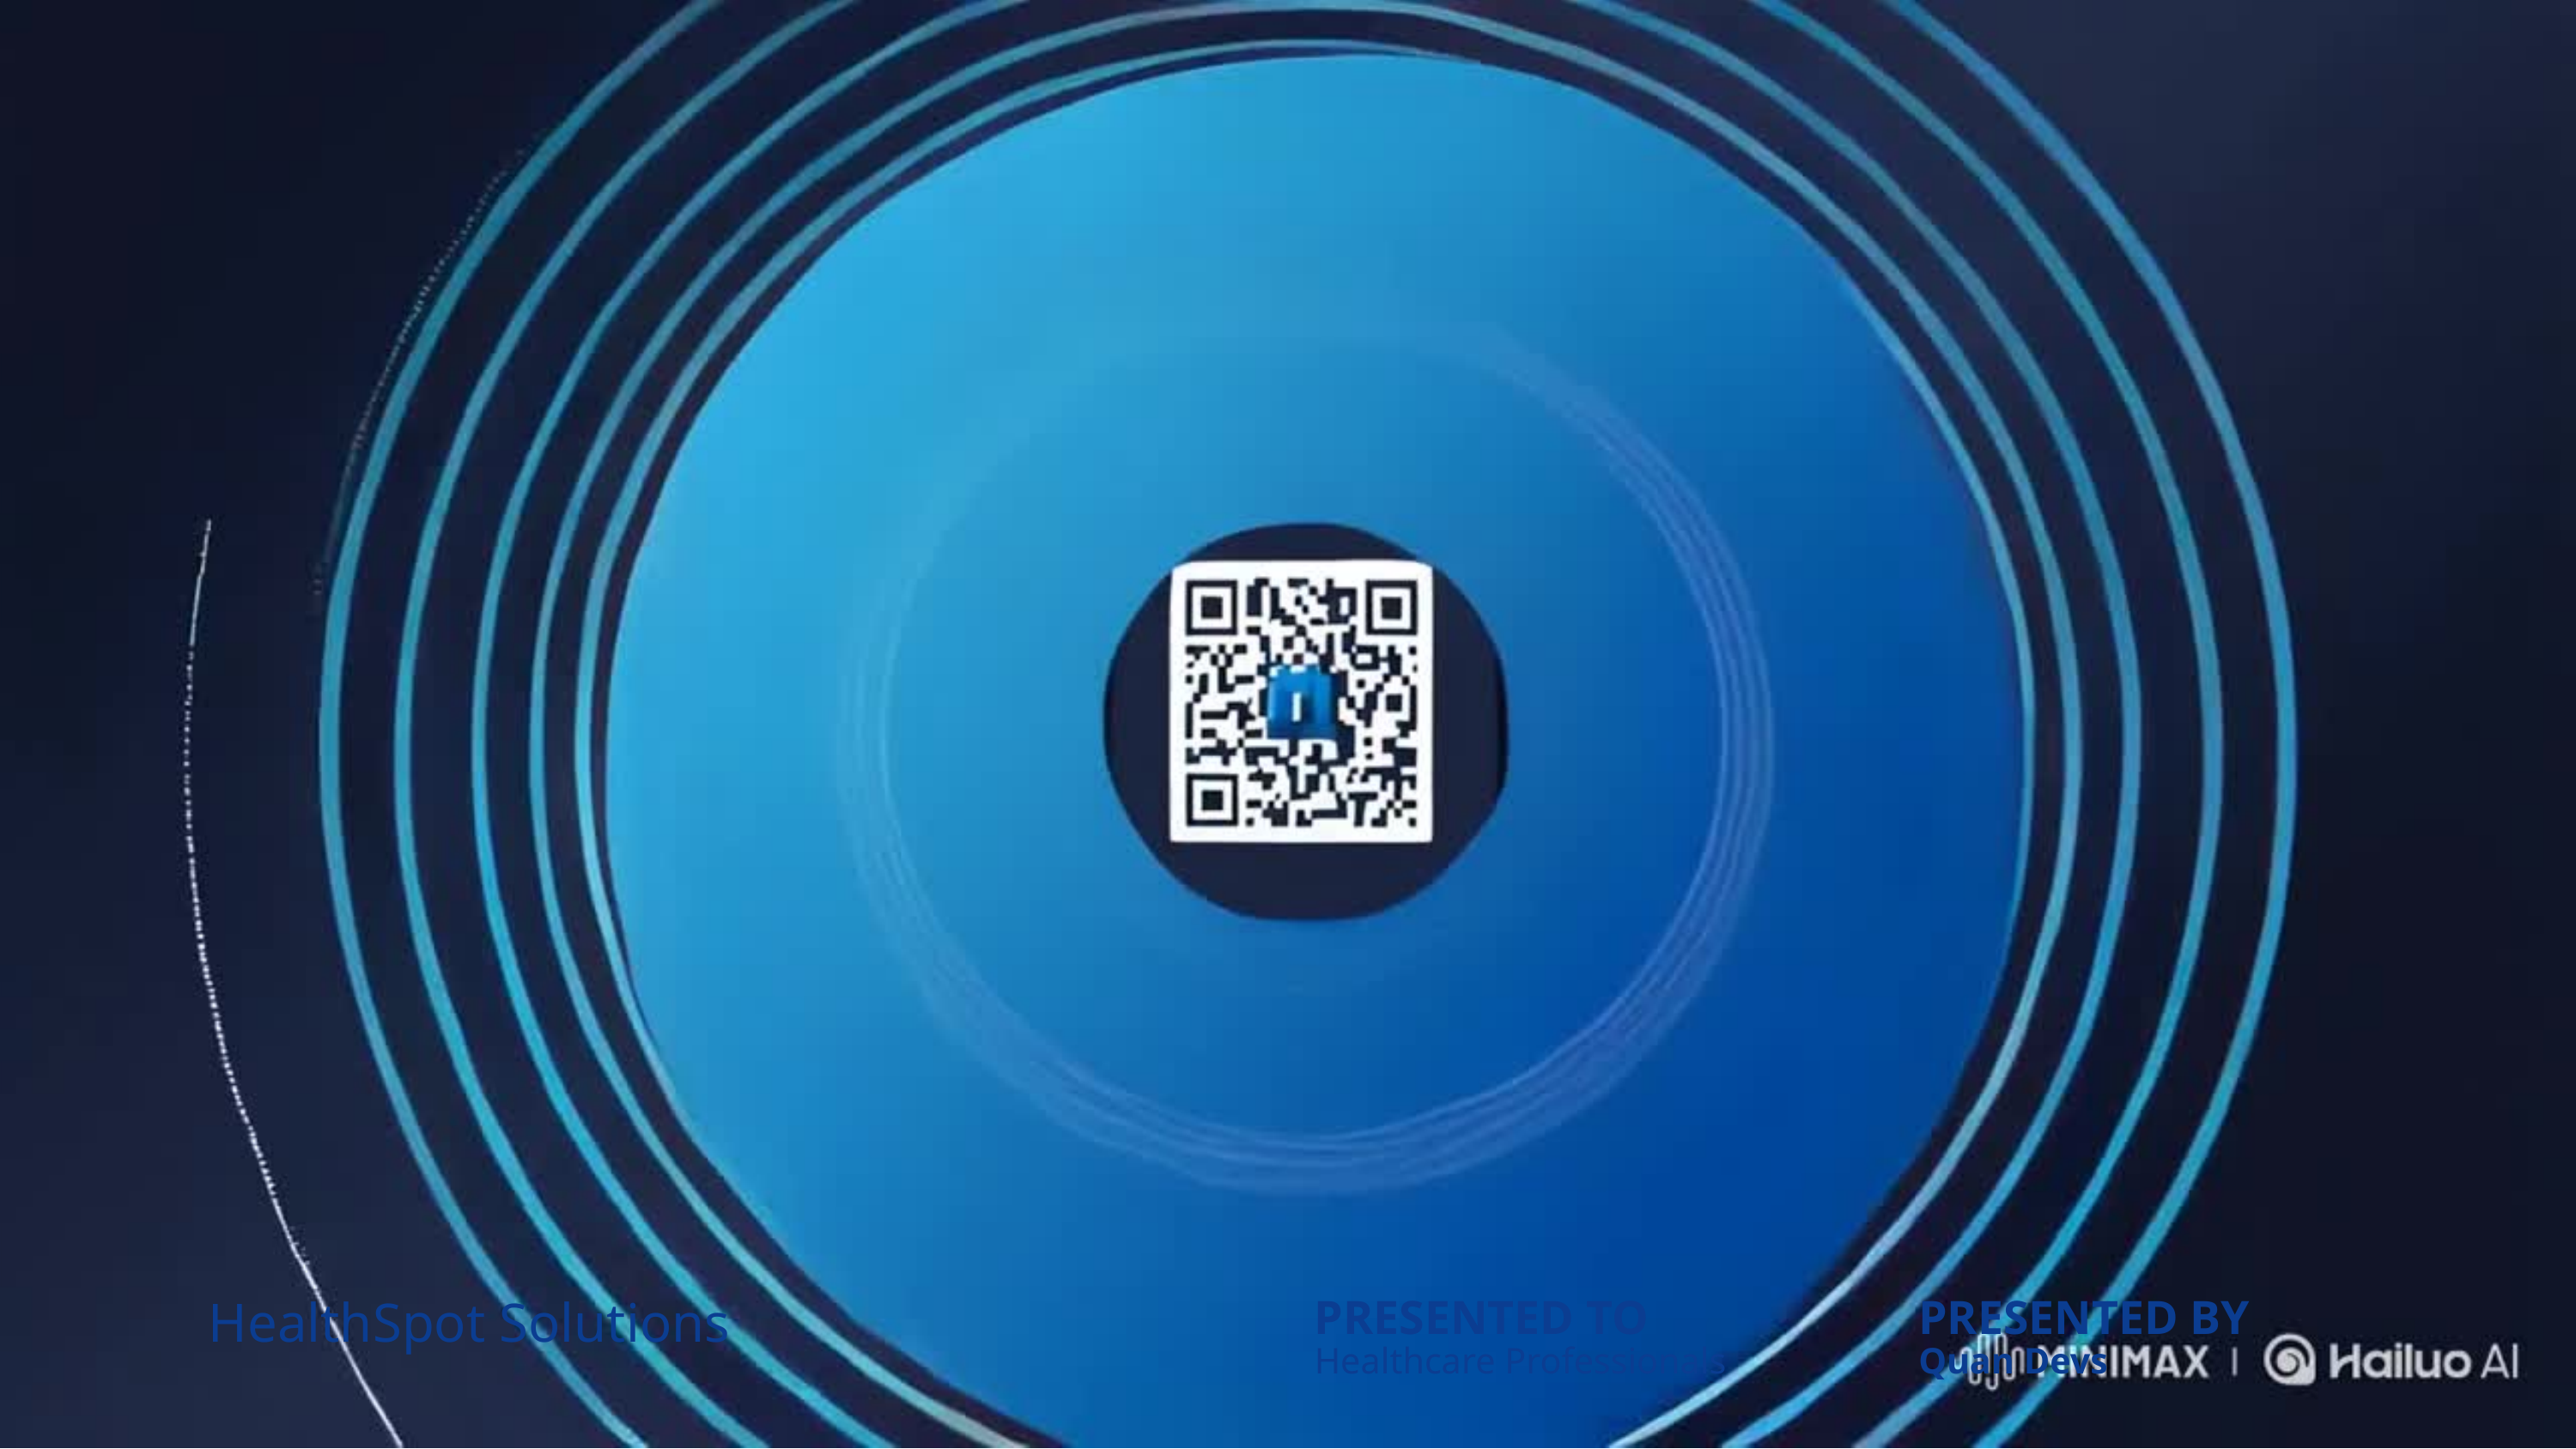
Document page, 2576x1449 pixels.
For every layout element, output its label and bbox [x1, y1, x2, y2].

text_box [1918, 1284, 2482, 1377]
text_box [0, 0, 2576, 1449]
text_box [1314, 1283, 1875, 1377]
